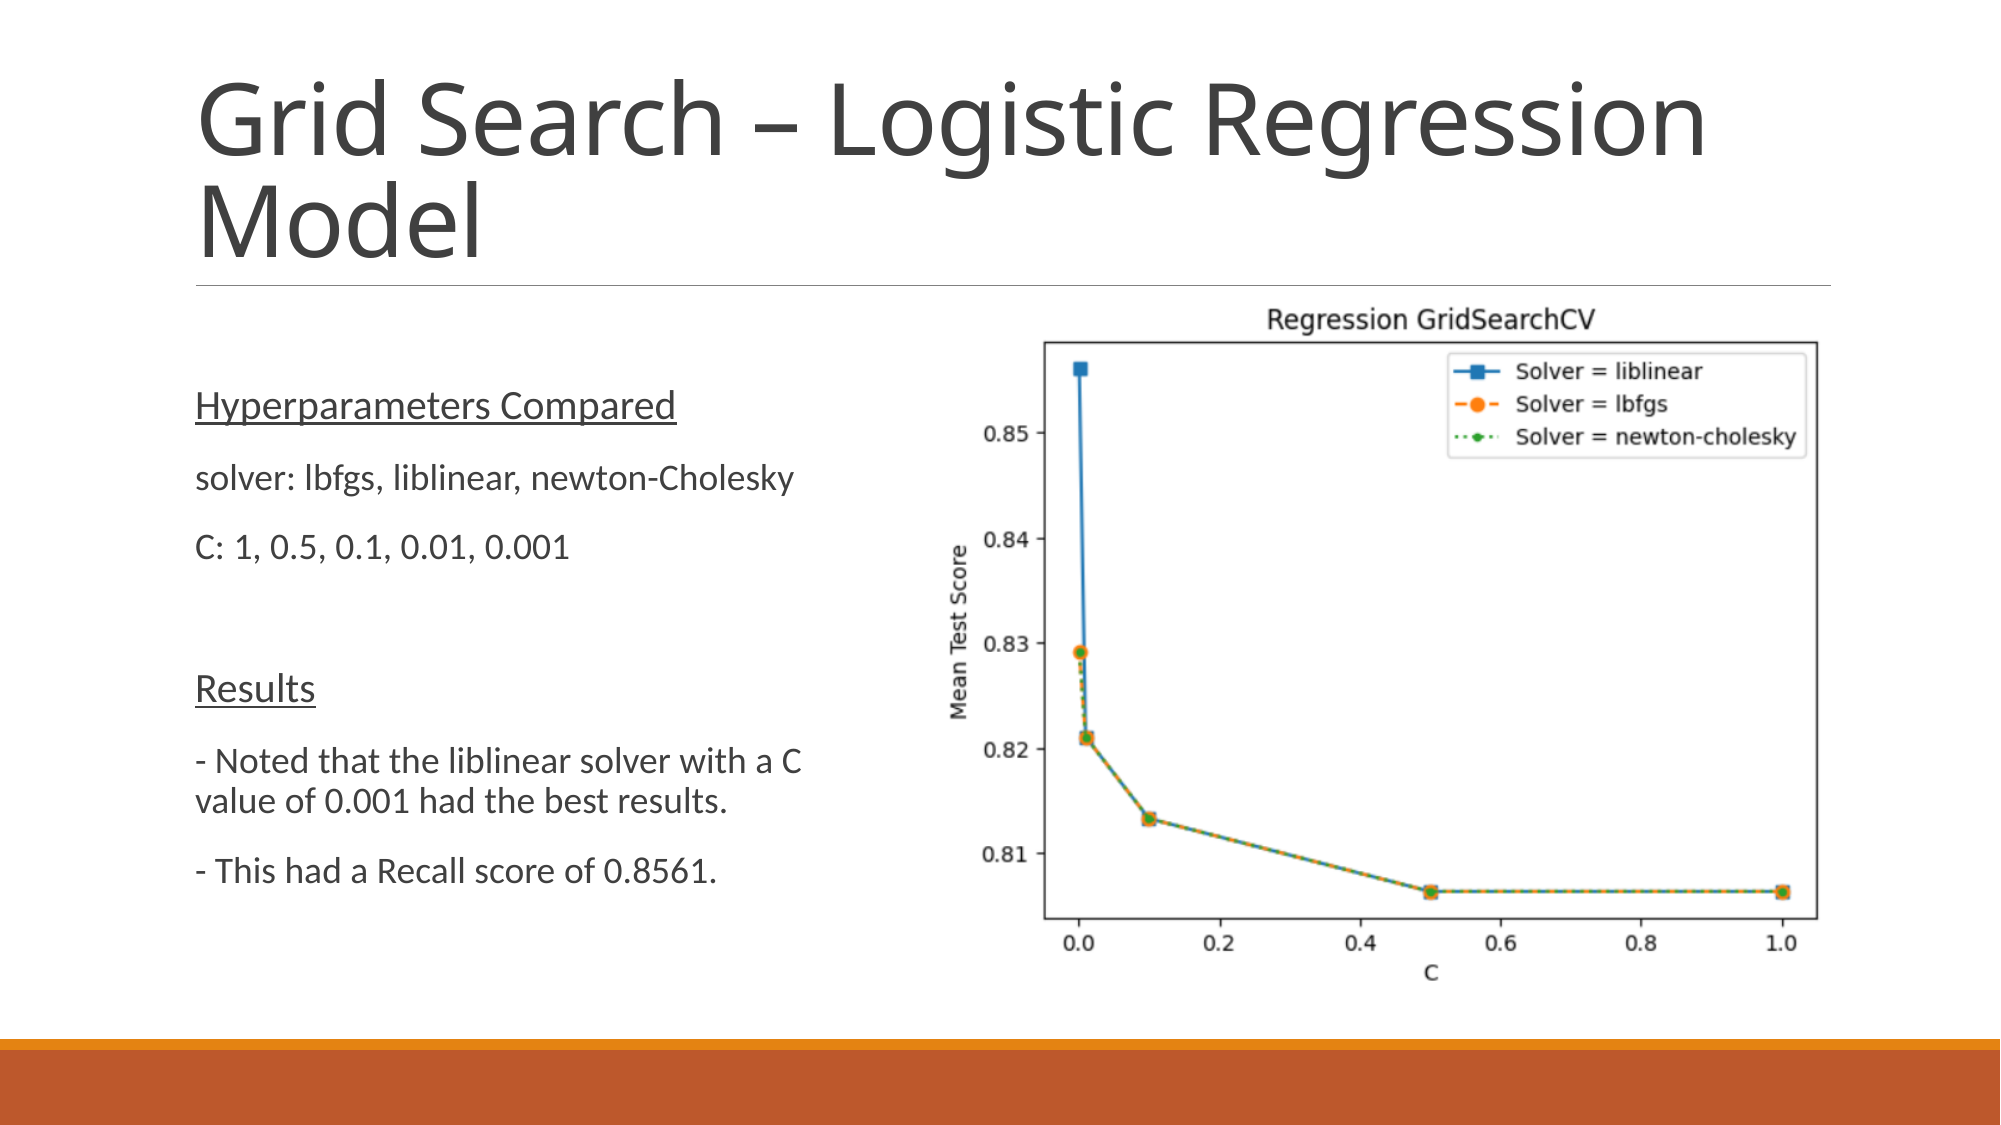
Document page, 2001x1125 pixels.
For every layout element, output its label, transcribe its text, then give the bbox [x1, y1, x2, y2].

title Grid Search – Logistic Regression Model [180, 47, 1830, 285]
list Hyperparameters Compared solver: lbfgs, liblinear, newton-Cholesky C: 1, 0.5, 0.1, 0.01, 0.001 Results - Noted that the liblinear solver with a C value of 0.001 had the best results. - This had a Recall score of 0.8561. [180, 376, 843, 914]
picture [945, 297, 1827, 992]
